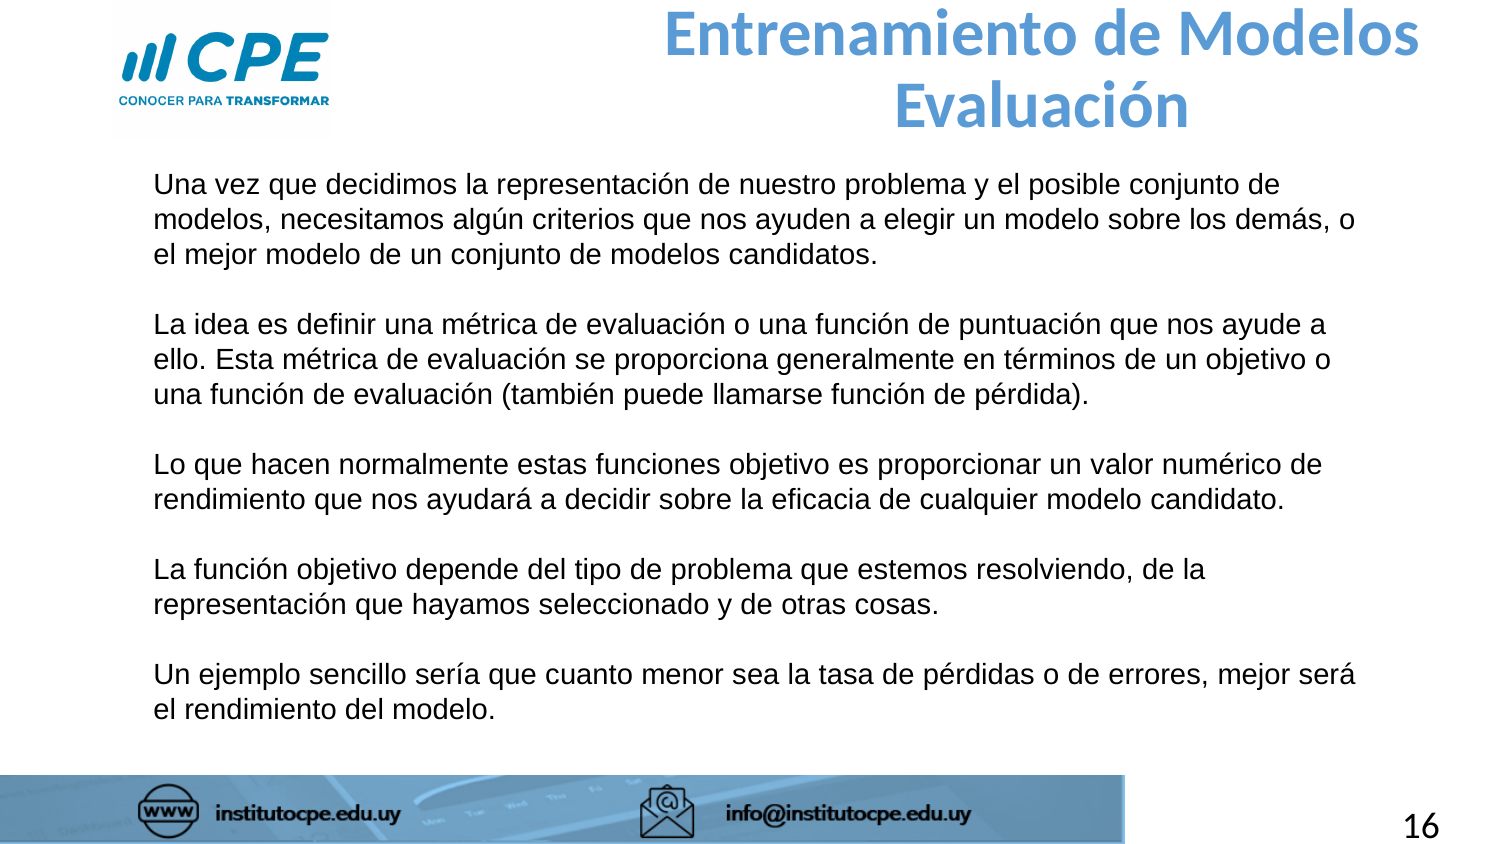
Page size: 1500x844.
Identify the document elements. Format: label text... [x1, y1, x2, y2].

picture [112, 0, 333, 139]
text_box Una vez que decidimos la representación de nuestro problema y el posible conjunto de modelos, necesitamos algún criterios que nos ayuden a elegir un modelo sobre los demás, o el mejor modelo de un conjunto de modelos candidatos. La idea es definir una métrica de evaluación o una función de puntuación que nos ayude a ello. Esta métrica de evaluación se proporciona generalmente en términos de un objetivo o una función de evaluación (también puede llamarse función de pérdida). Lo que hacen normalmente estas funciones objetivo es proporcionar un valor numérico de rendimiento que nos ayudará a decidir sobre la eficacia de cualquier modelo candidato. La función objetivo depende del tipo de problema que estemos resolviendo, de la representación que hayamos seleccionado y de otras cosas. Un ejemplo sencillo sería que cuanto menor sea la tasa de pérdidas o de errores, mejor será el rendimiento del modelo. [63, 150, 1387, 775]
text_box ‹#› [1386, 793, 1500, 826]
title Entrenamiento de Modelos Evaluación [648, 29, 1437, 112]
picture [0, 775, 1126, 844]
